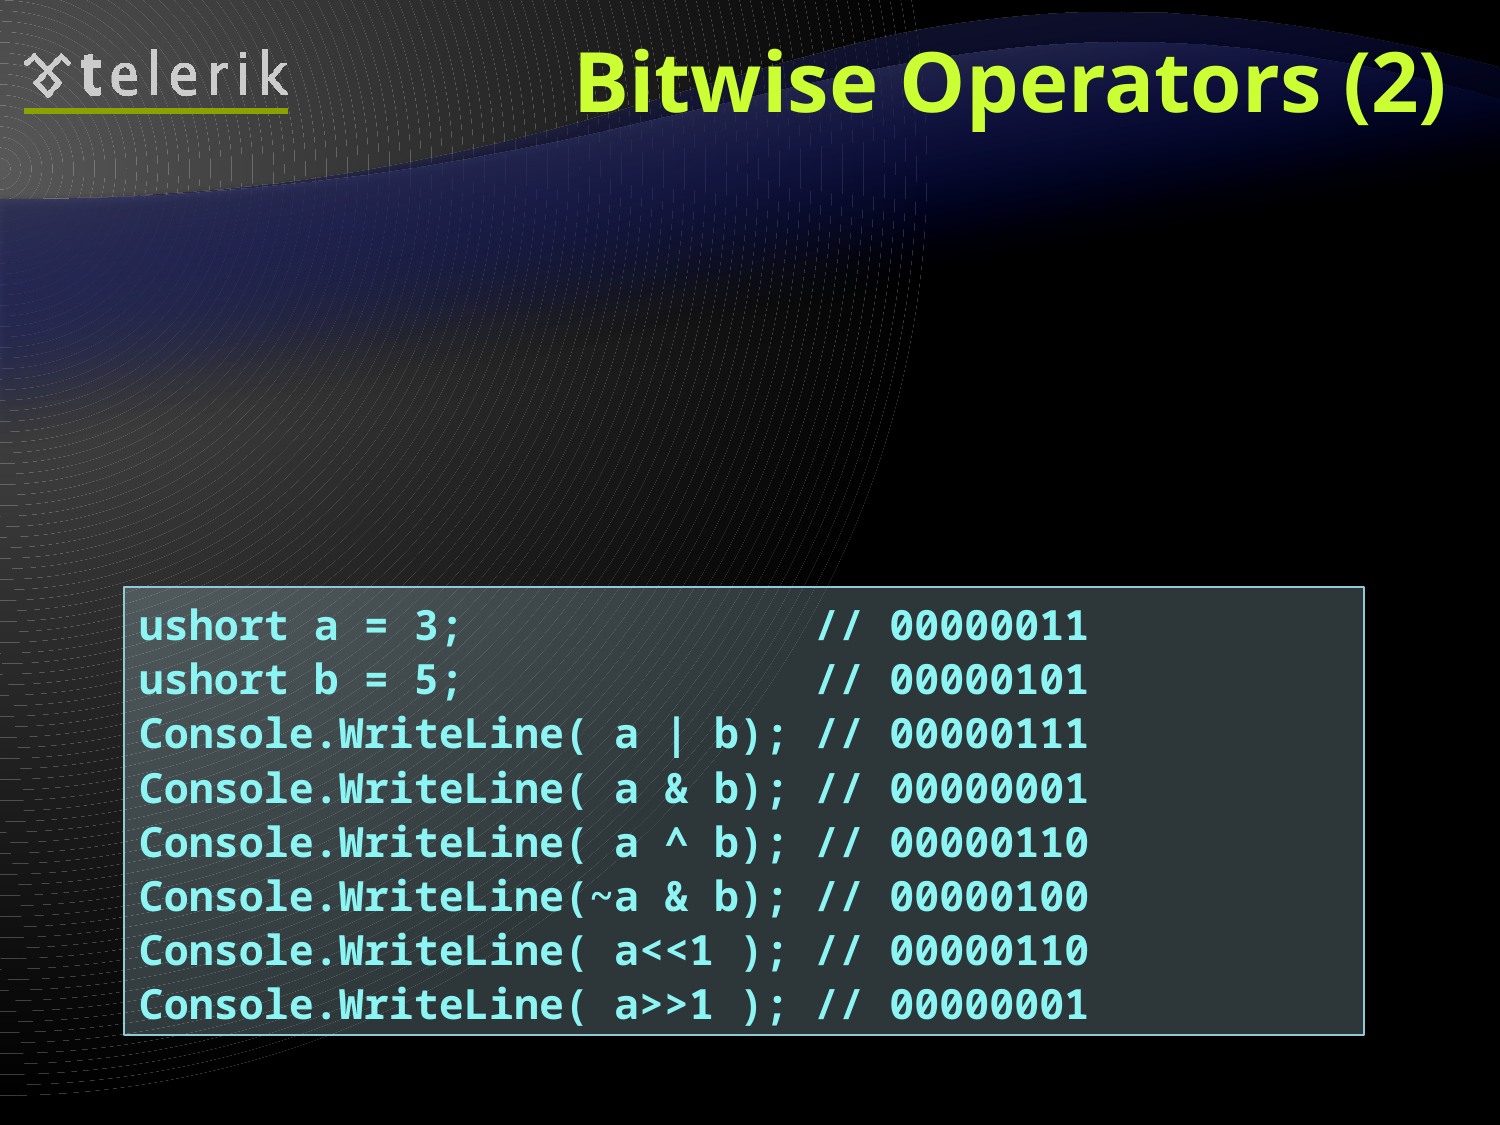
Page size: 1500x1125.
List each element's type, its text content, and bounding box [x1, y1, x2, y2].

picture [24, 49, 288, 114]
text_box ushort a = 3; // 00000011 ushort b = 5; // 00000101 Console.WriteLine( a | b); // 00000111 Console.WriteLine( a & b); // 00000001 Console.WriteLine( a ^ b); // 00000110 Console.WriteLine(~a & b); // 00000100 Console.WriteLine( a<<1 ); // 00000110 Console.WriteLine( a>>1 ); // 00000001 [123, 587, 1364, 1036]
title Bitwise Operators (2) [300, 12, 1463, 163]
